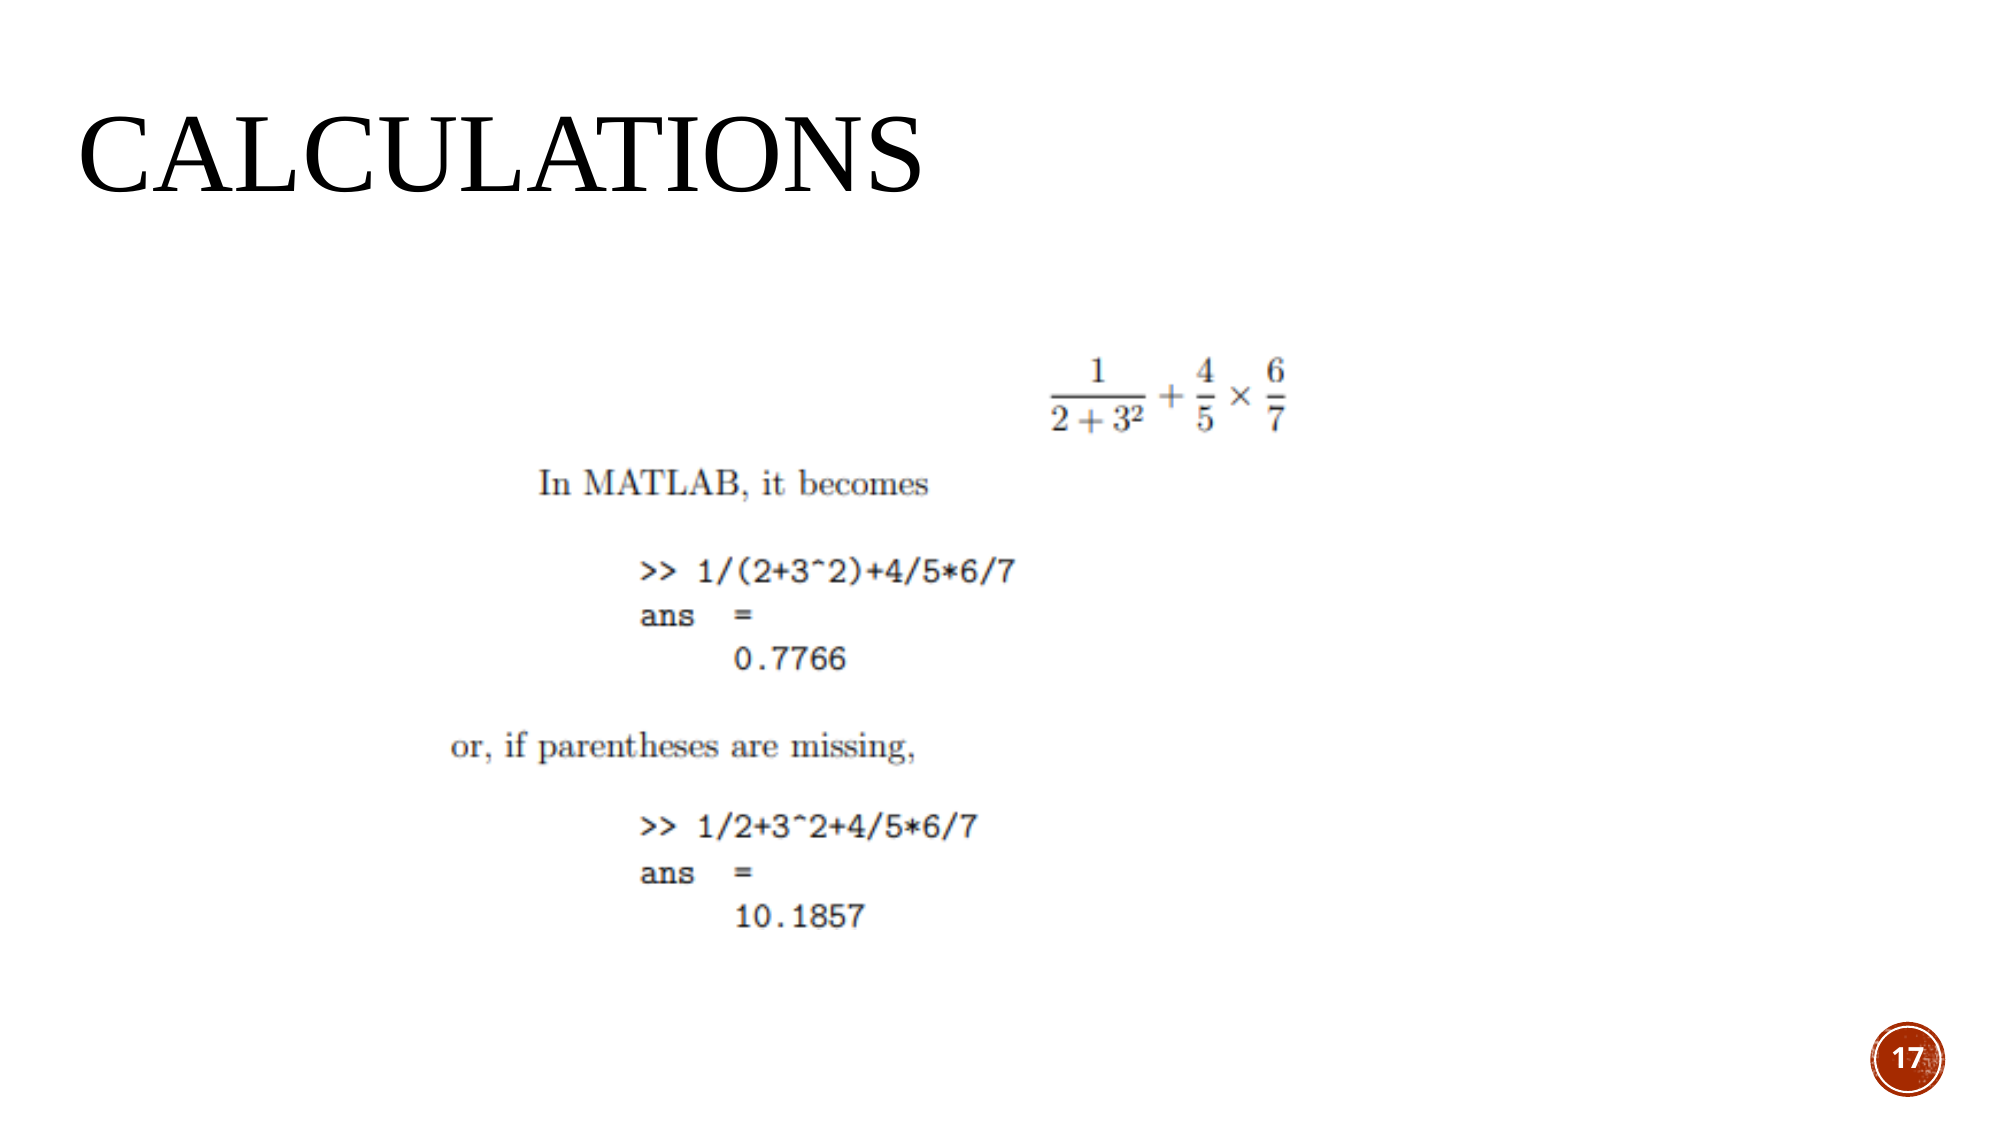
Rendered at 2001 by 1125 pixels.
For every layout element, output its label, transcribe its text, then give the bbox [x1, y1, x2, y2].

picture [395, 346, 1413, 930]
title calculations [62, 62, 1922, 248]
slide_number 17 [1855, 1028, 1961, 1089]
